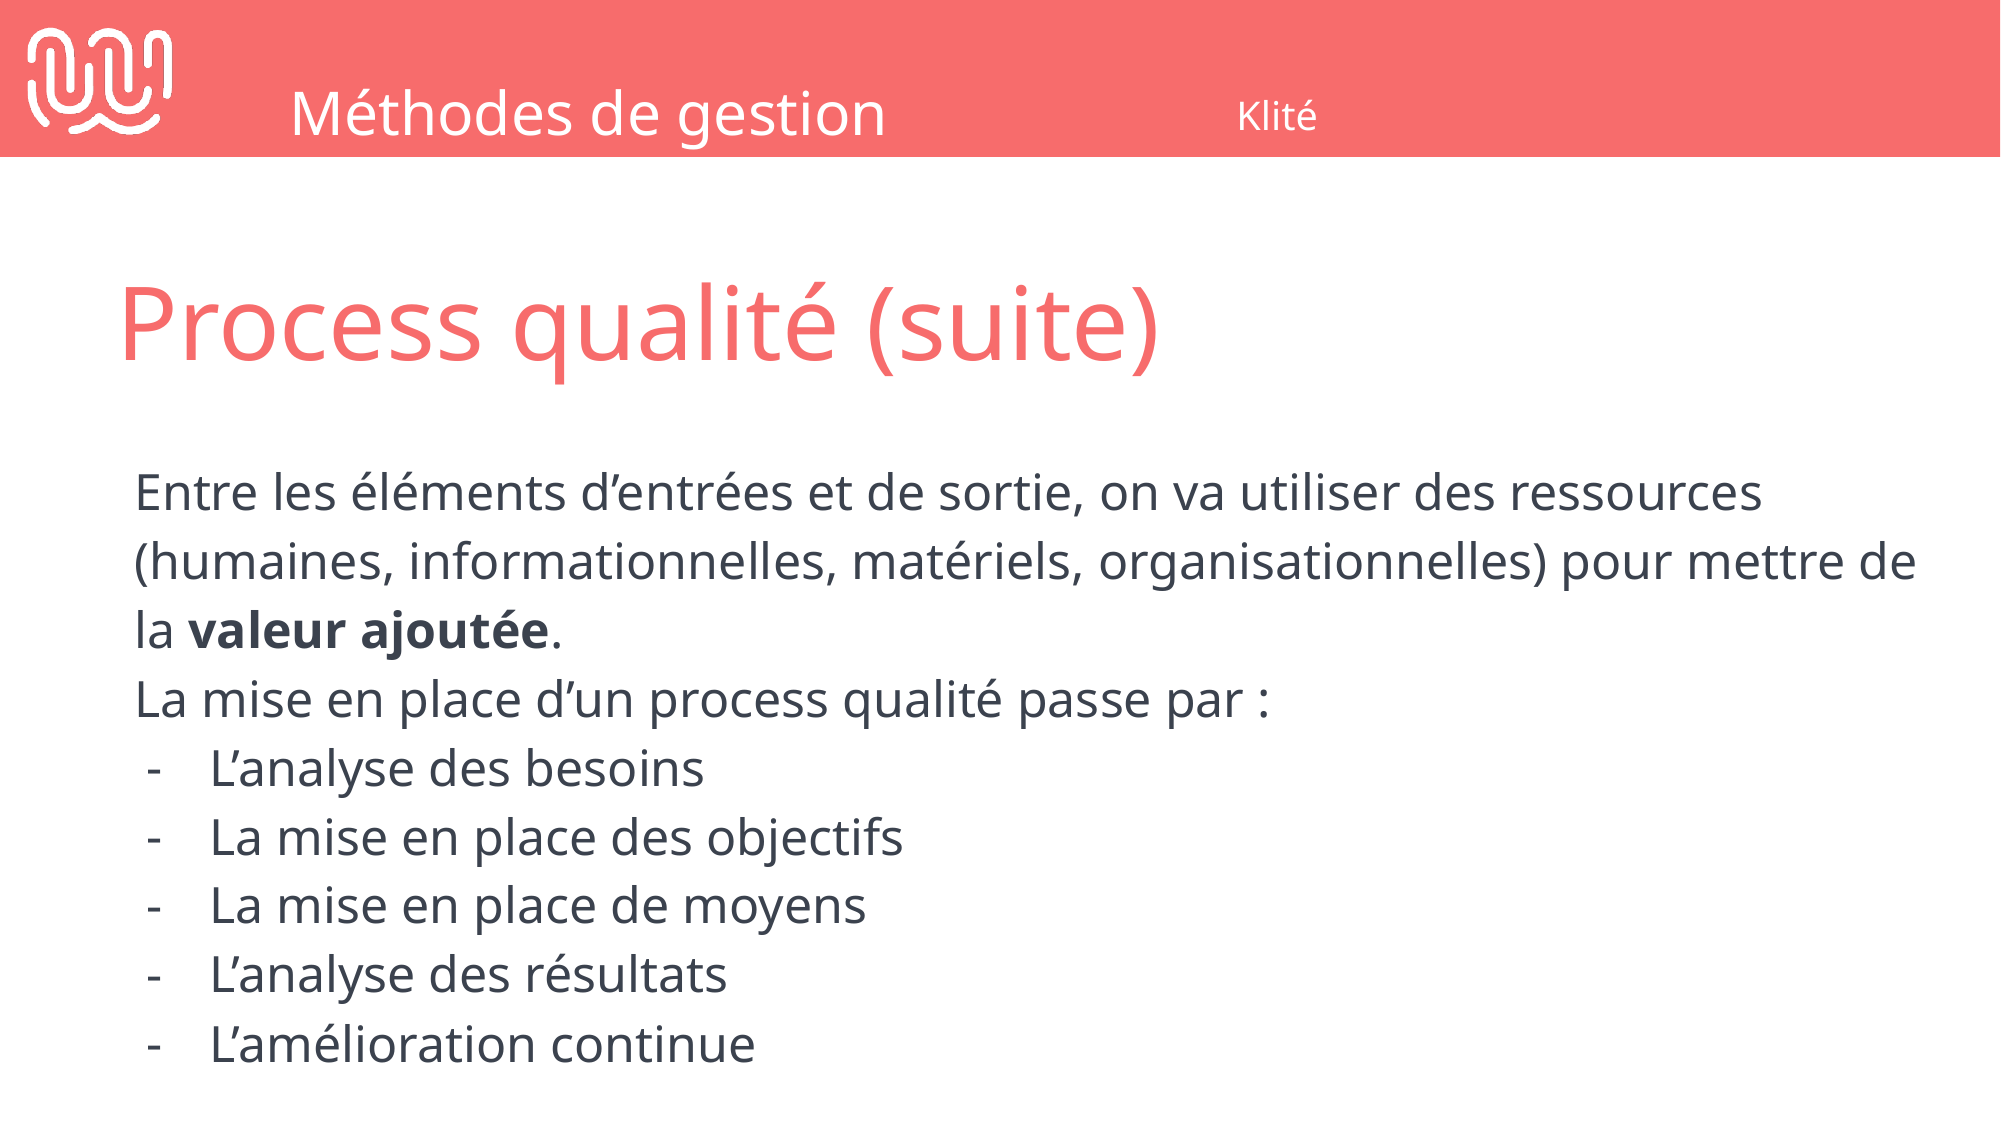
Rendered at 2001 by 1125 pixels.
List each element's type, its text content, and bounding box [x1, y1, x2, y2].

text_box Méthodes de gestion [289, 32, 1227, 191]
text_box Process qualité (suite) [116, 258, 1970, 375]
text_box Entre les éléments d’entrées et de sortie, on va utiliser des ressources (humaines, informationnelles, matériels, organisationnelles) pour mettre de la valeur ajoutée. La mise en place d’un process qualité passe par : L’analyse des besoins La mise en place des objectifs La mise en place de moyens L’analyse des résultats L’amélioration continue [134, 428, 1952, 1095]
picture [27, 27, 178, 135]
text_box Klité [1236, 75, 2000, 154]
